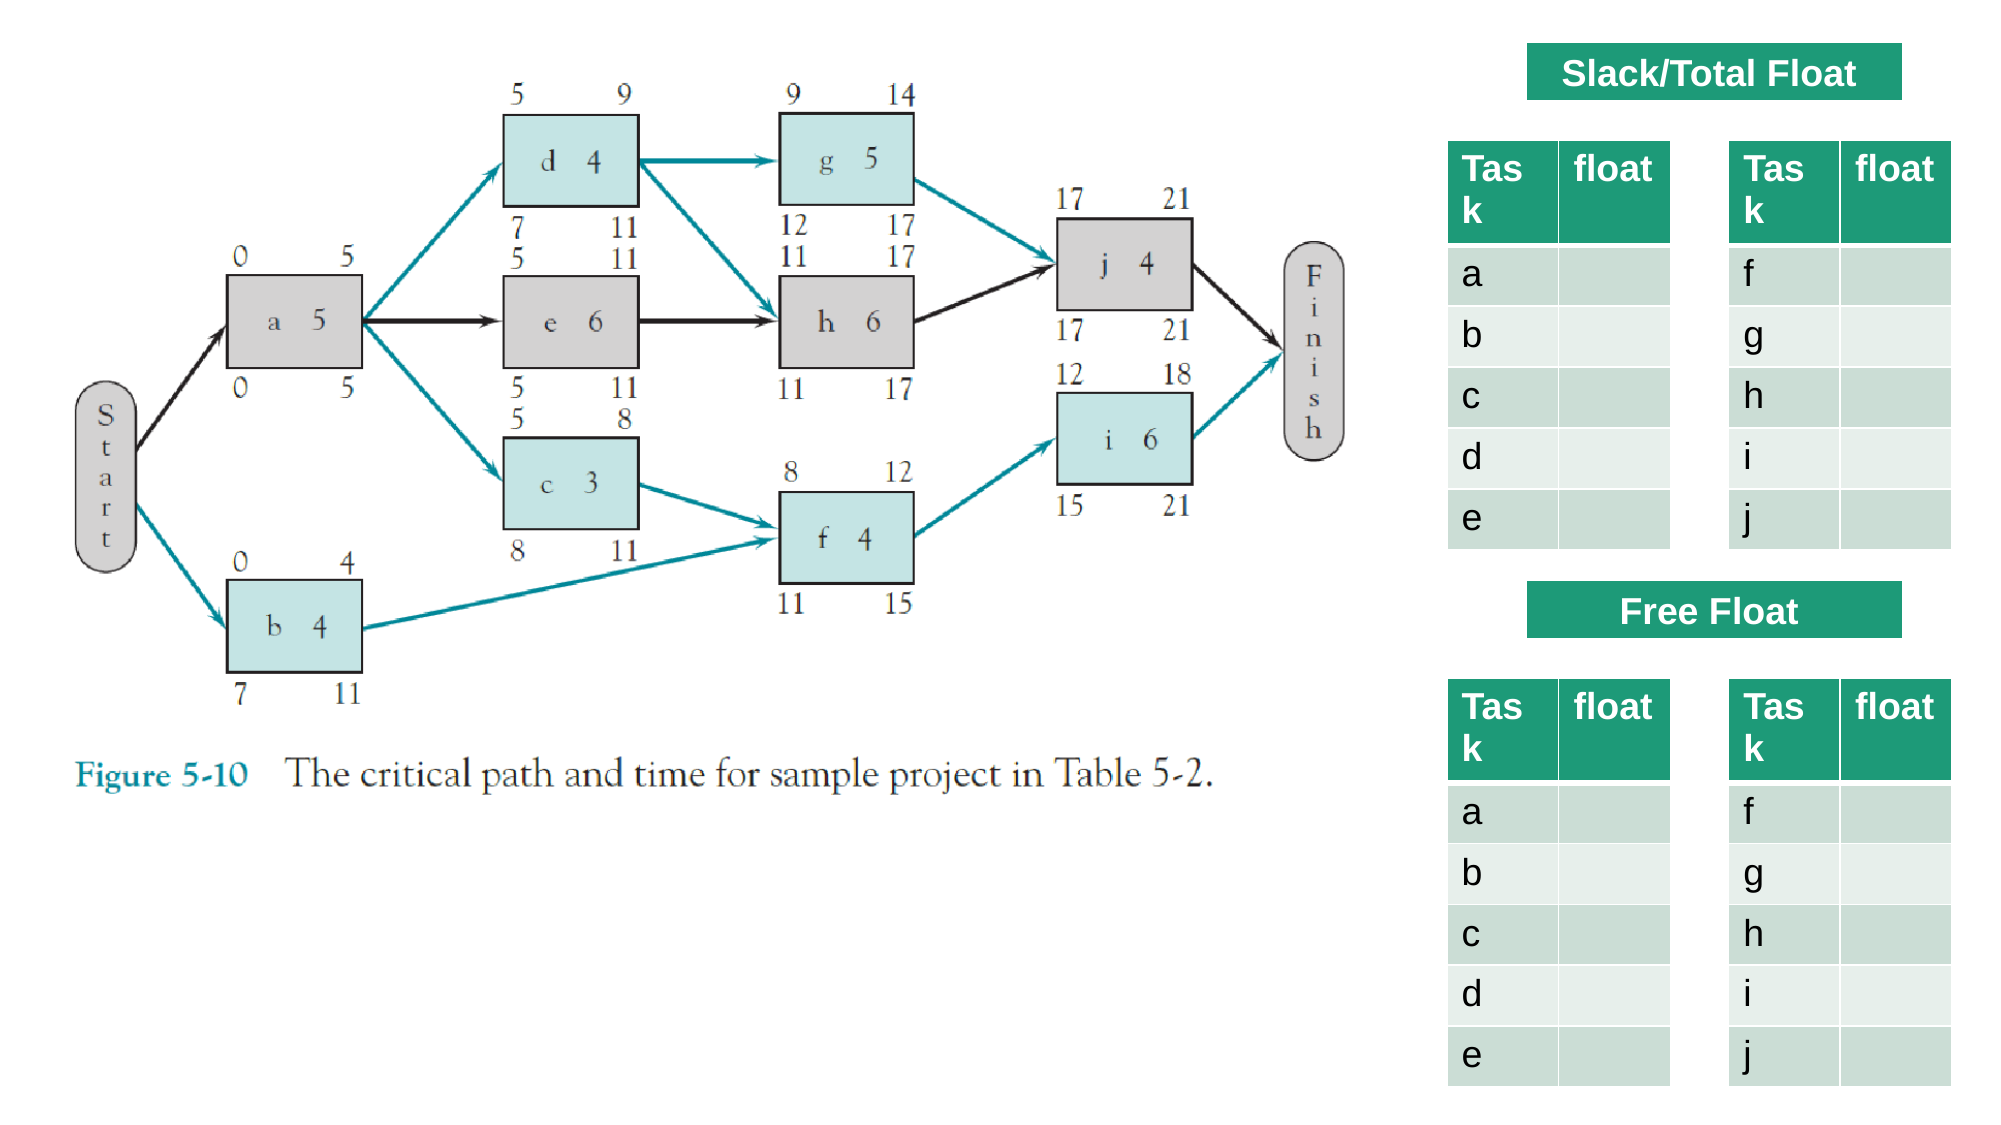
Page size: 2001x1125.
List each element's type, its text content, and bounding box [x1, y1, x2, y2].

table_cell e [1448, 490, 1558, 549]
table_cell [1841, 368, 1951, 427]
table_cell [1841, 429, 1951, 488]
table_cell f [1729, 786, 1839, 843]
table_cell d [1448, 966, 1558, 1025]
table_cell e [1448, 1027, 1558, 1086]
text_box Free Float [1525, 579, 1904, 640]
table_header Task [1448, 141, 1558, 243]
picture [47, 22, 1360, 835]
table_cell d [1448, 429, 1558, 488]
table_cell a [1448, 786, 1558, 843]
table_cell [1841, 490, 1951, 549]
table_cell [1559, 368, 1670, 427]
slide_number ‹#› [1412, 1042, 1863, 1103]
table_cell [1559, 248, 1670, 305]
table_cell j [1729, 1027, 1839, 1086]
table_cell j [1729, 490, 1839, 549]
table_cell b [1448, 307, 1558, 366]
table_cell [1559, 905, 1670, 964]
table_cell g [1729, 307, 1839, 366]
table_cell [1841, 248, 1951, 305]
table_cell i [1729, 966, 1839, 1025]
table_cell a [1448, 248, 1558, 305]
table_cell c [1448, 368, 1558, 427]
table_cell h [1729, 368, 1839, 427]
table_header float [1841, 141, 1951, 243]
table_header Task [1448, 679, 1558, 780]
table_cell [1841, 966, 1951, 1025]
table_cell [1559, 307, 1670, 366]
table_cell i [1729, 429, 1839, 488]
table_cell f [1729, 248, 1839, 305]
table_cell [1559, 844, 1670, 904]
table_header Task [1729, 141, 1839, 243]
table_cell [1841, 905, 1951, 964]
table_cell [1559, 966, 1670, 1025]
table_cell h [1729, 905, 1839, 964]
text_box Slack/Total Float [1525, 41, 1904, 102]
table_header float [1559, 141, 1670, 243]
table_cell [1559, 1027, 1670, 1086]
table_cell [1841, 307, 1951, 366]
table_cell [1841, 1027, 1951, 1086]
table_cell c [1448, 905, 1558, 964]
table_cell [1559, 786, 1670, 843]
table_cell b [1448, 844, 1558, 904]
table_cell [1841, 844, 1951, 904]
table_header float [1559, 679, 1670, 780]
table_cell [1559, 429, 1670, 488]
table_cell [1841, 786, 1951, 843]
table_header float [1841, 679, 1951, 780]
table_cell g [1729, 844, 1839, 904]
table_header Task [1729, 679, 1839, 780]
table_cell [1559, 490, 1670, 549]
